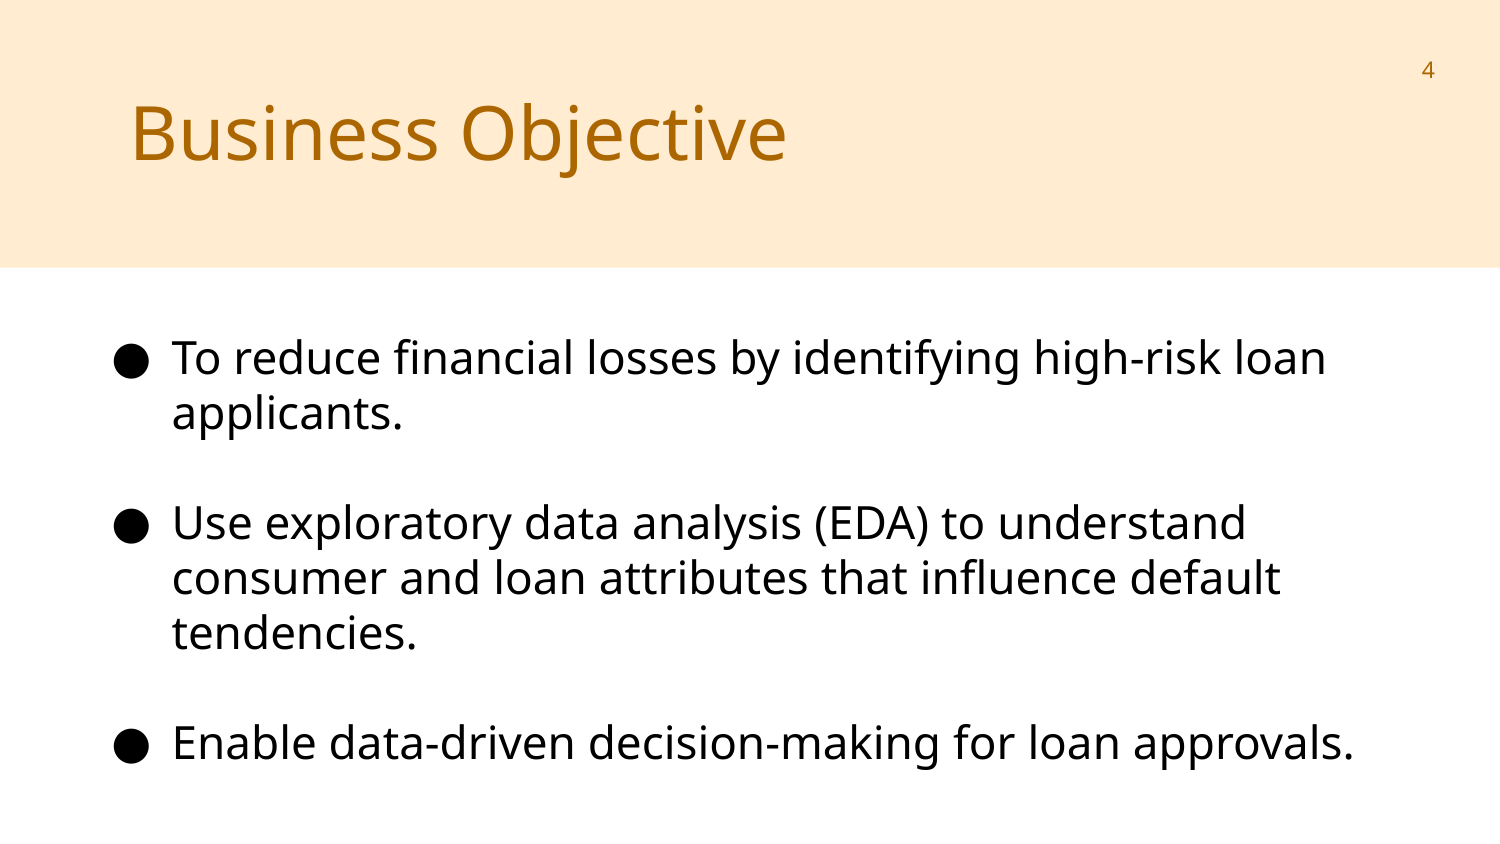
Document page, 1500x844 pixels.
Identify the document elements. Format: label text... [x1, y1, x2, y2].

slide_number 4 [1392, 41, 1450, 71]
subtitle Business Objective [129, 85, 1104, 268]
list To reduce financial losses by identifying high-risk loan applicants. Use exploratory data analysis (EDA) to understand consumer and loan attributes that influence default tendencies. Enable data-driven decision-making for loan approvals. [81, 313, 1409, 844]
